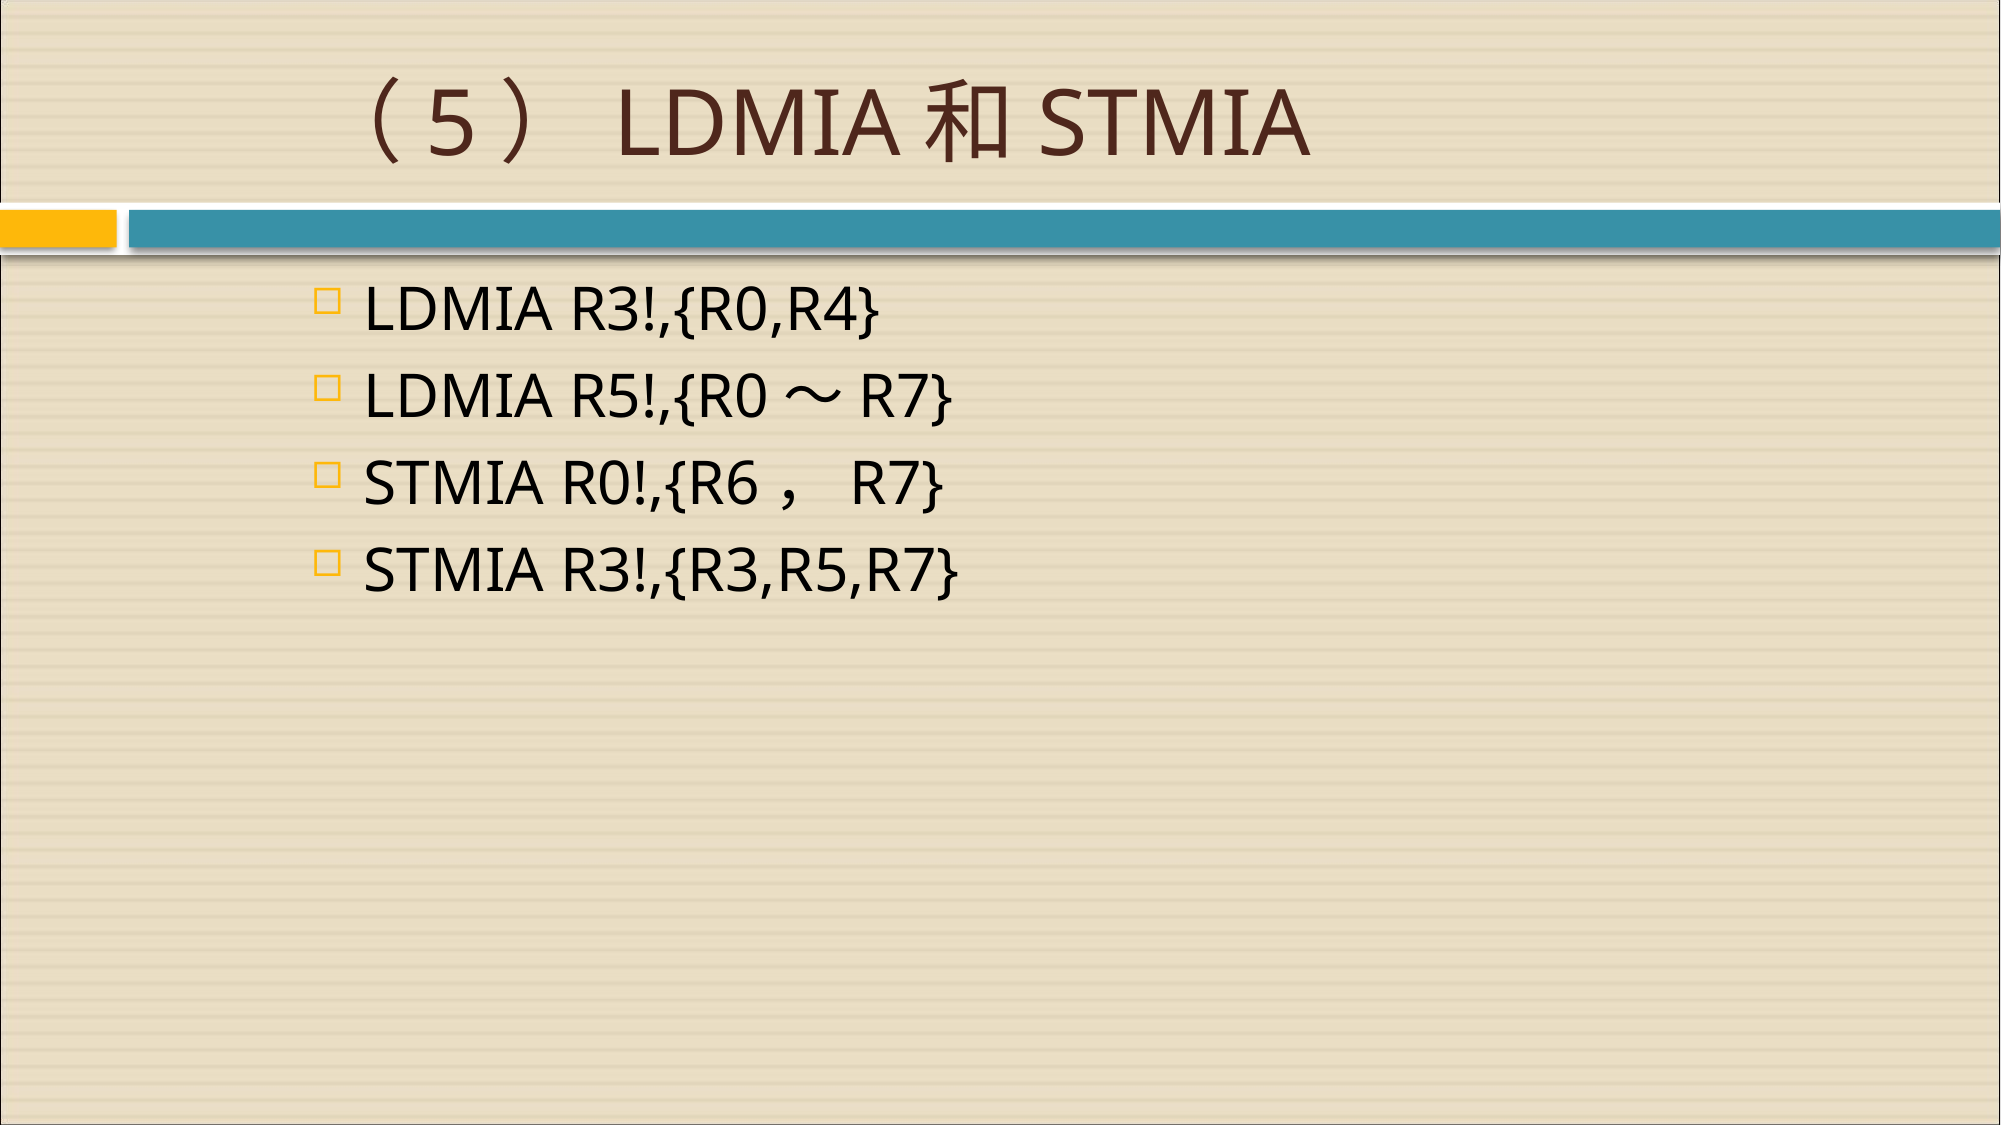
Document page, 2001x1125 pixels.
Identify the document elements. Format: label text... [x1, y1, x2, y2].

picture [0, 0, 2001, 1125]
list LDMIA R3!,{R0,R4} LDMIA R5!,{R0～R7} STMIA R0!,{R6，R7} STMIA R3!,{R3,R5,R7} [296, 262, 1746, 1001]
title （5）LDMIA和STMIA [296, 37, 1746, 201]
